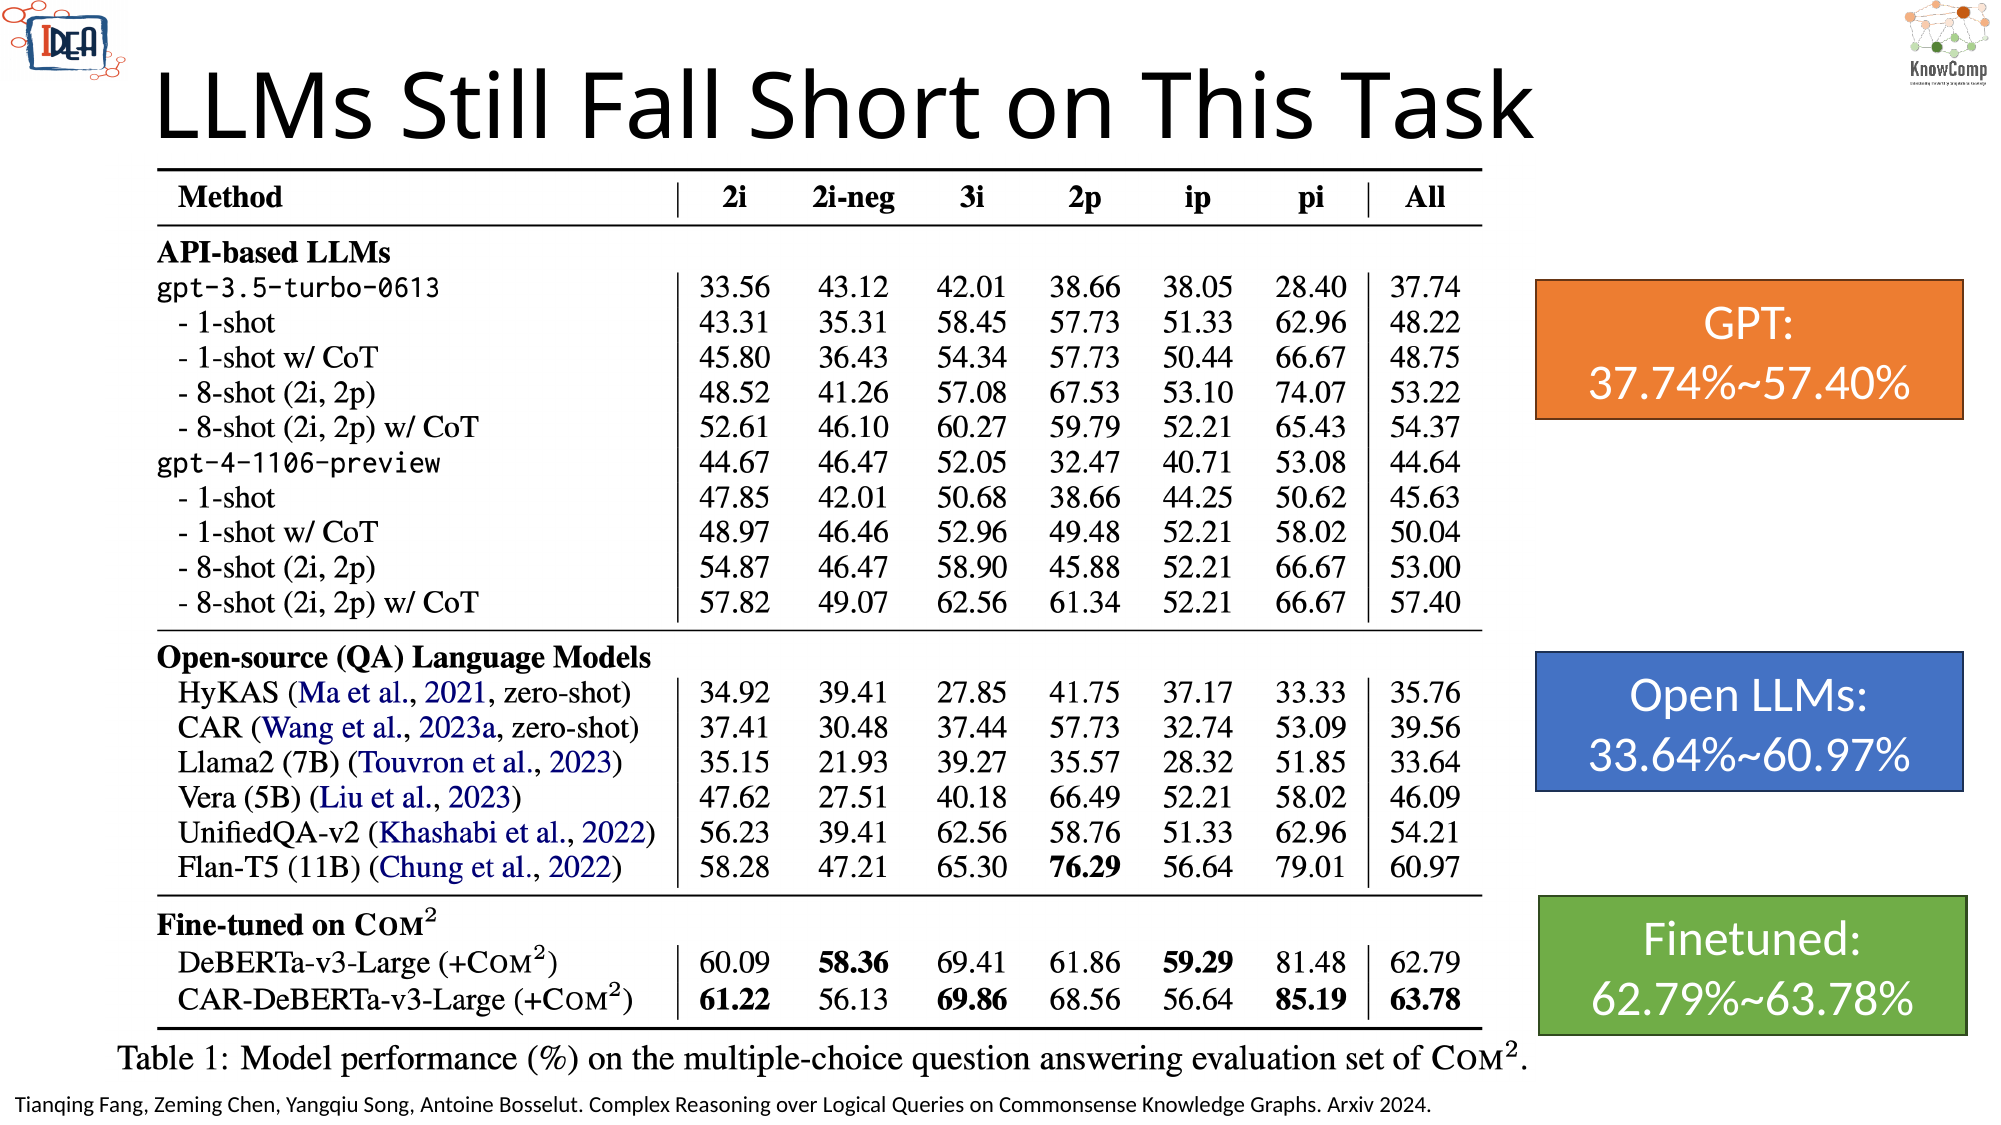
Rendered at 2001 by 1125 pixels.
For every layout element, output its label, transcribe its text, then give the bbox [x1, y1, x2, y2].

text_box Finetuned: 62.79%~63.78% [1538, 895, 1968, 1036]
text_box Open LLMs: 33.64%~60.97% [1536, 651, 1964, 792]
picture [105, 153, 1536, 1083]
picture [1897, 0, 2000, 93]
text_box Tianqing Fang, Zeming Chen, Yangqiu Song, Antoine Bosselut. Complex Reasoning over Logical Queries on Commonsense Knowledge Graphs. Arxiv 2024. [0, 1082, 1642, 1125]
text_box GPT: 37.74%~57.40% [1536, 279, 1964, 420]
title LLMs Still Fall Short on This Task [137, 0, 1863, 218]
picture [0, 0, 128, 81]
